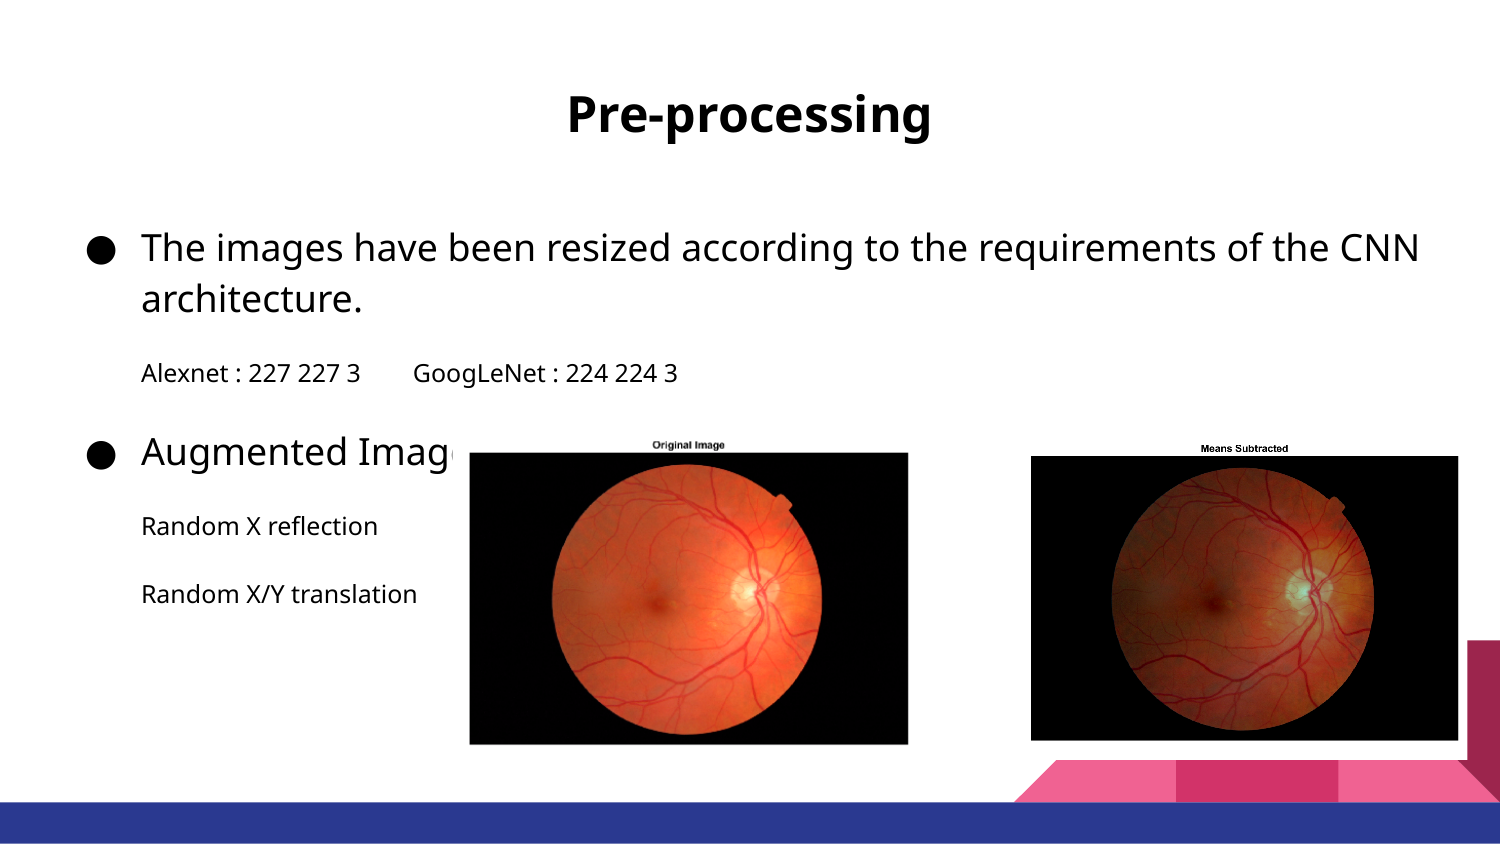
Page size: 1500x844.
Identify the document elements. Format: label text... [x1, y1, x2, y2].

picture [1015, 442, 1468, 760]
picture [452, 437, 919, 755]
title Pre-processing [51, 67, 1449, 167]
list The images have been resized according to the requirements of the CNN architecture. Alexnet : 227 227 3 GoogLeNet : 224 224 3 Augmented Image Random X reflection Random X/Y translation [51, 201, 1449, 750]
